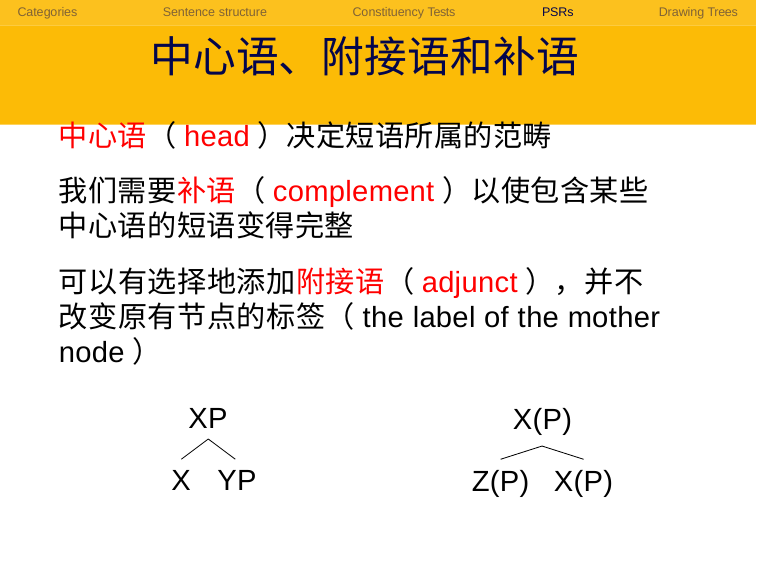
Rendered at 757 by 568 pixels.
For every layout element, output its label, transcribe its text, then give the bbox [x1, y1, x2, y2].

text_box Categories Sentence structure Constituency Tests PSRs Drawing Trees [17, 1, 741, 19]
title 中心语、附接语和补语 [0, 25, 756, 125]
text_box X(P) Z(P) X(P) [469, 397, 616, 498]
text_box XP X YP [169, 396, 258, 497]
text_box 中心语（head）决定短语所属的范畴 我们需要补语（complement）以使包含某些中心语的短语变得完整 可以有选择地添加附接语（adjunct），并不改变原有节点的标签（the label of the mother node） [56, 94, 699, 368]
